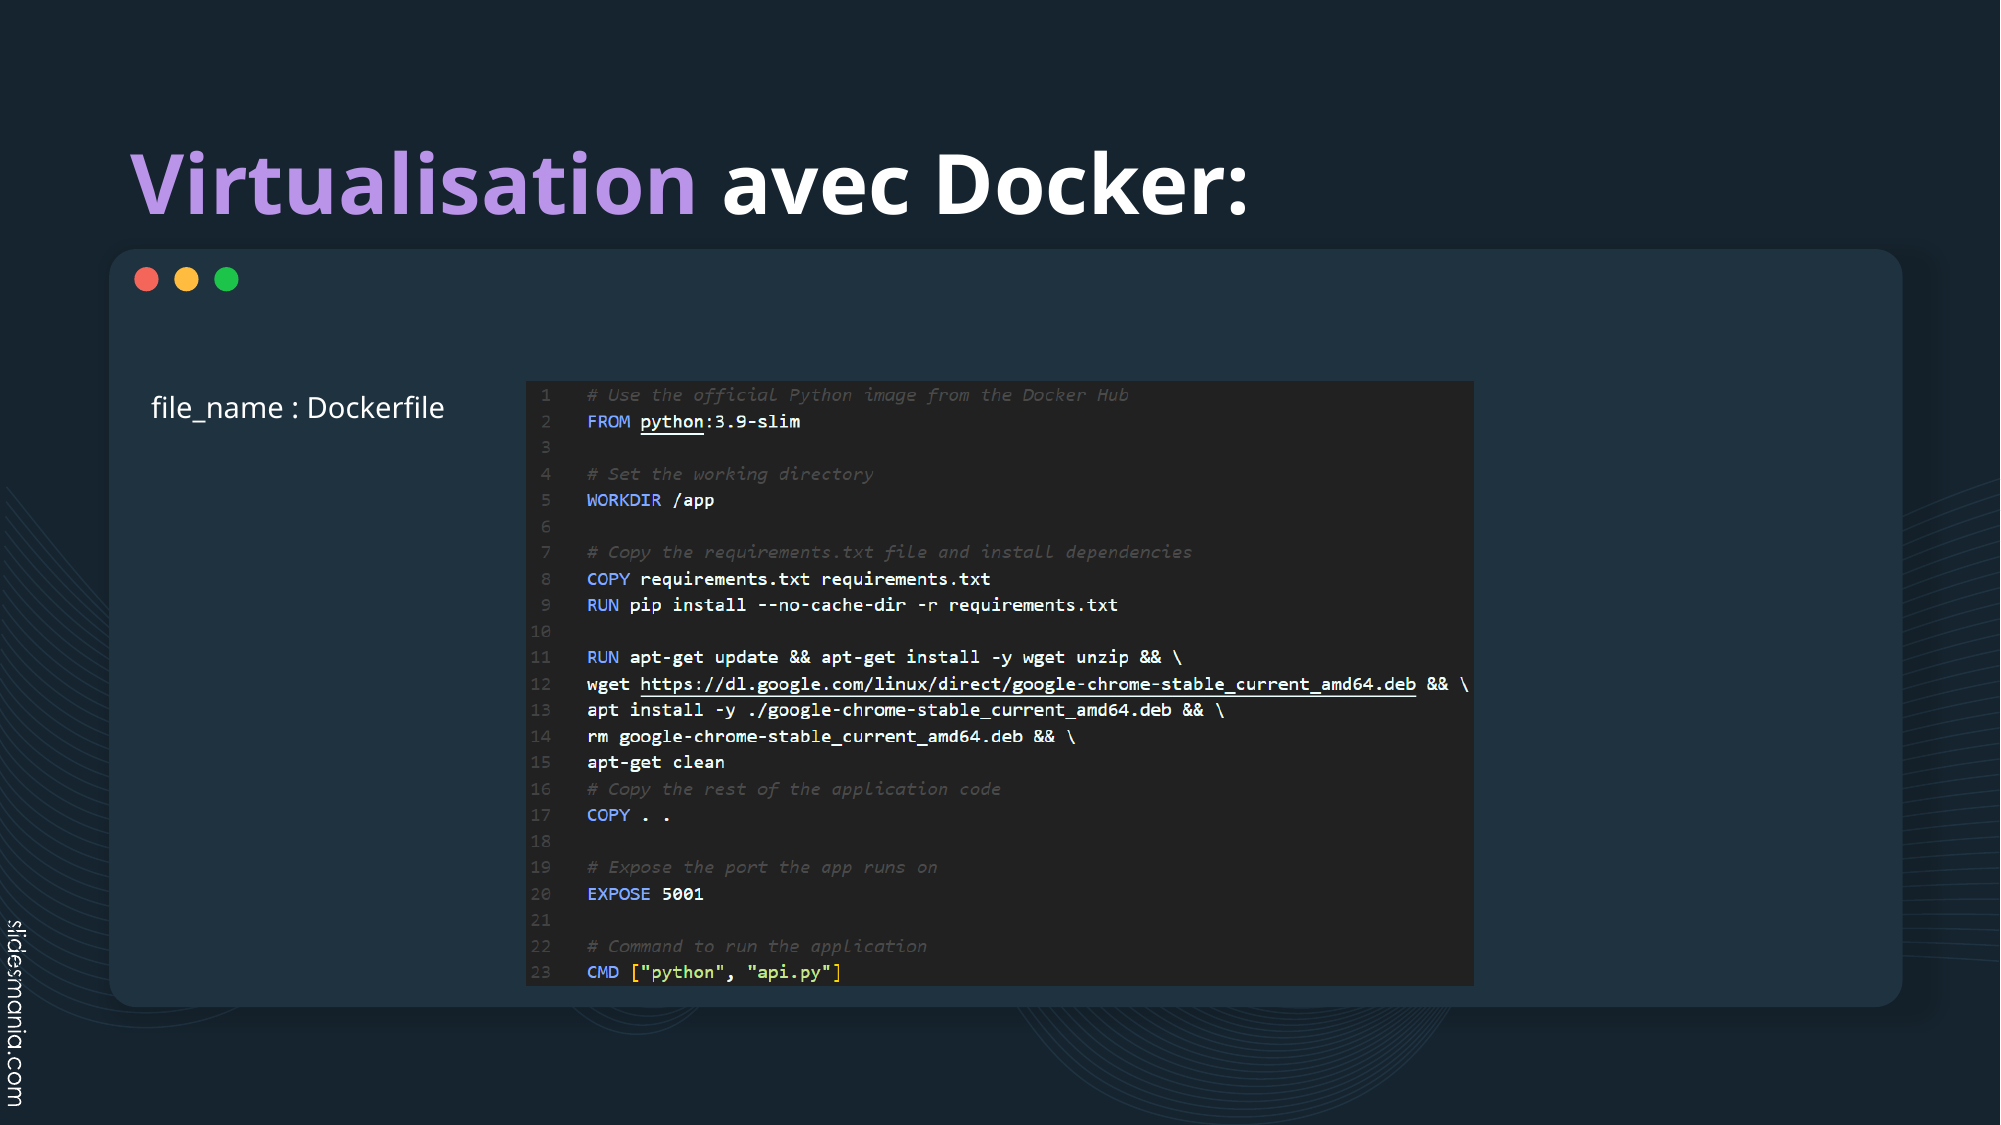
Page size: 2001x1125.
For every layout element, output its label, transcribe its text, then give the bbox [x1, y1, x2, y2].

text_box file_name : Dockerfile [131, 364, 633, 490]
title Virtualisation avec Docker: [110, 111, 1711, 237]
picture [525, 380, 1474, 986]
